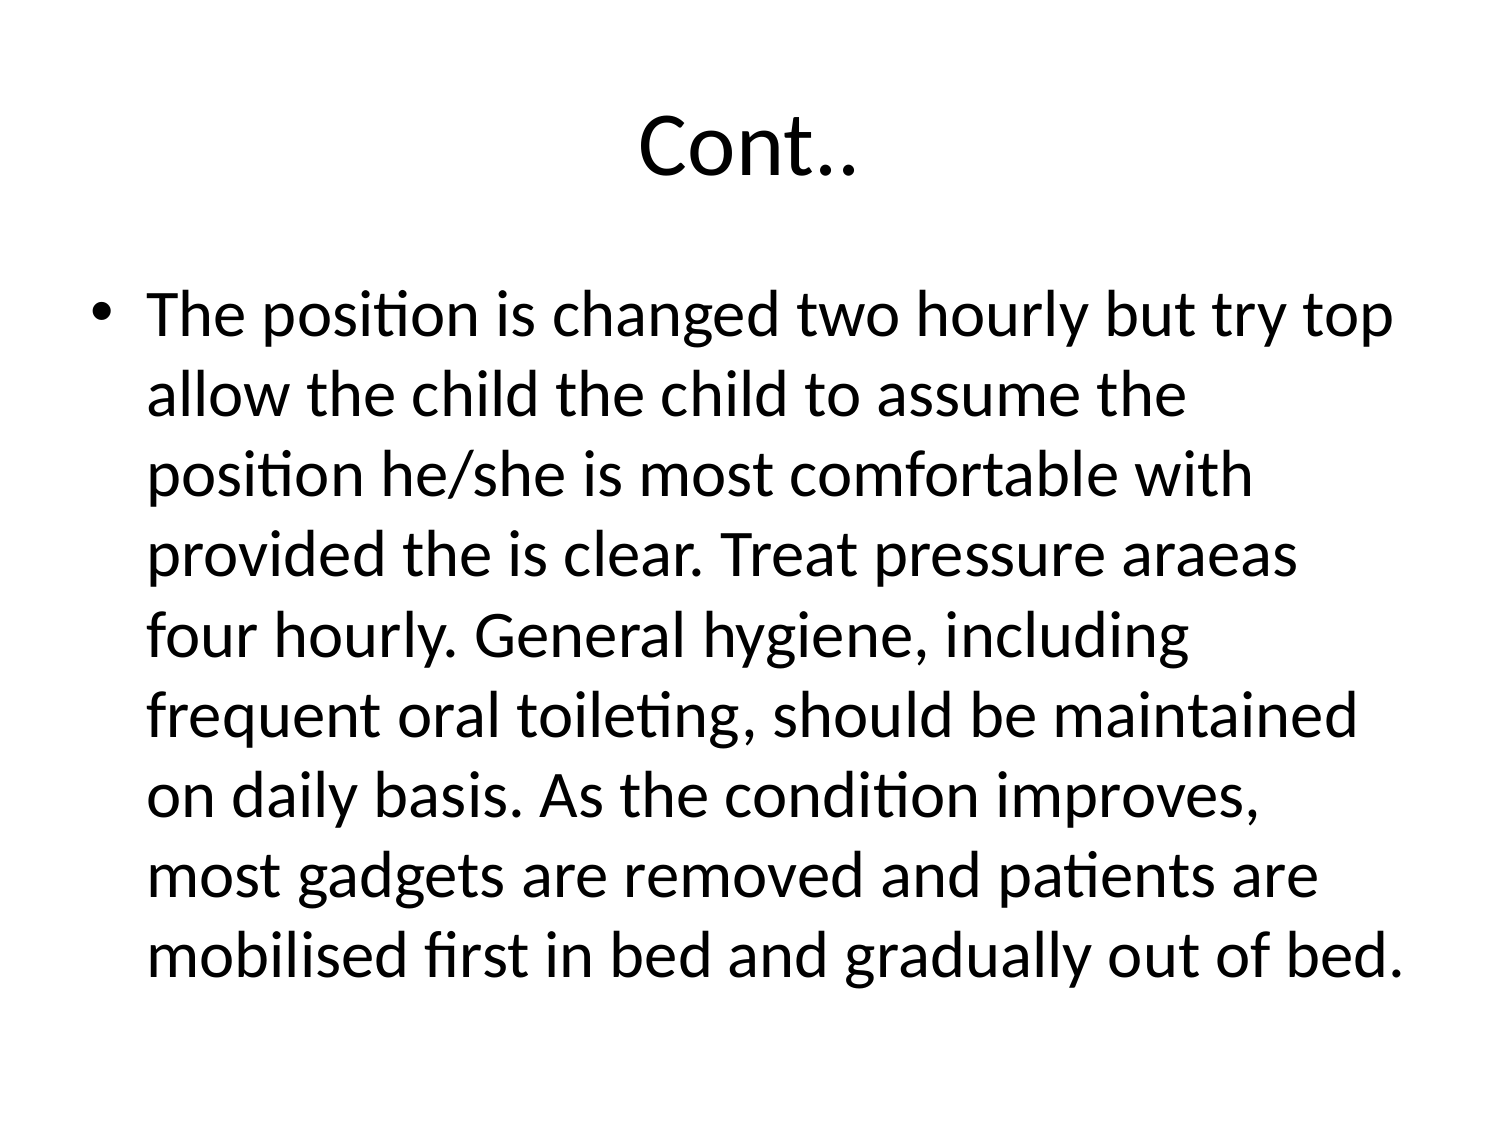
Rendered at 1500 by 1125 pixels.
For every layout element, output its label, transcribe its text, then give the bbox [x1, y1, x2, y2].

title Cont.. [75, 45, 1425, 233]
list The position is changed two hourly but try top allow the child the child to assume the position he/she is most comfortable with provided the is clear. Treat pressure araeas four hourly. General hygiene, including frequent oral toileting, should be maintained on daily basis. As the condition improves, most gadgets are removed and patients are mobilised first in bed and gradually out of bed. [75, 262, 1425, 1005]
